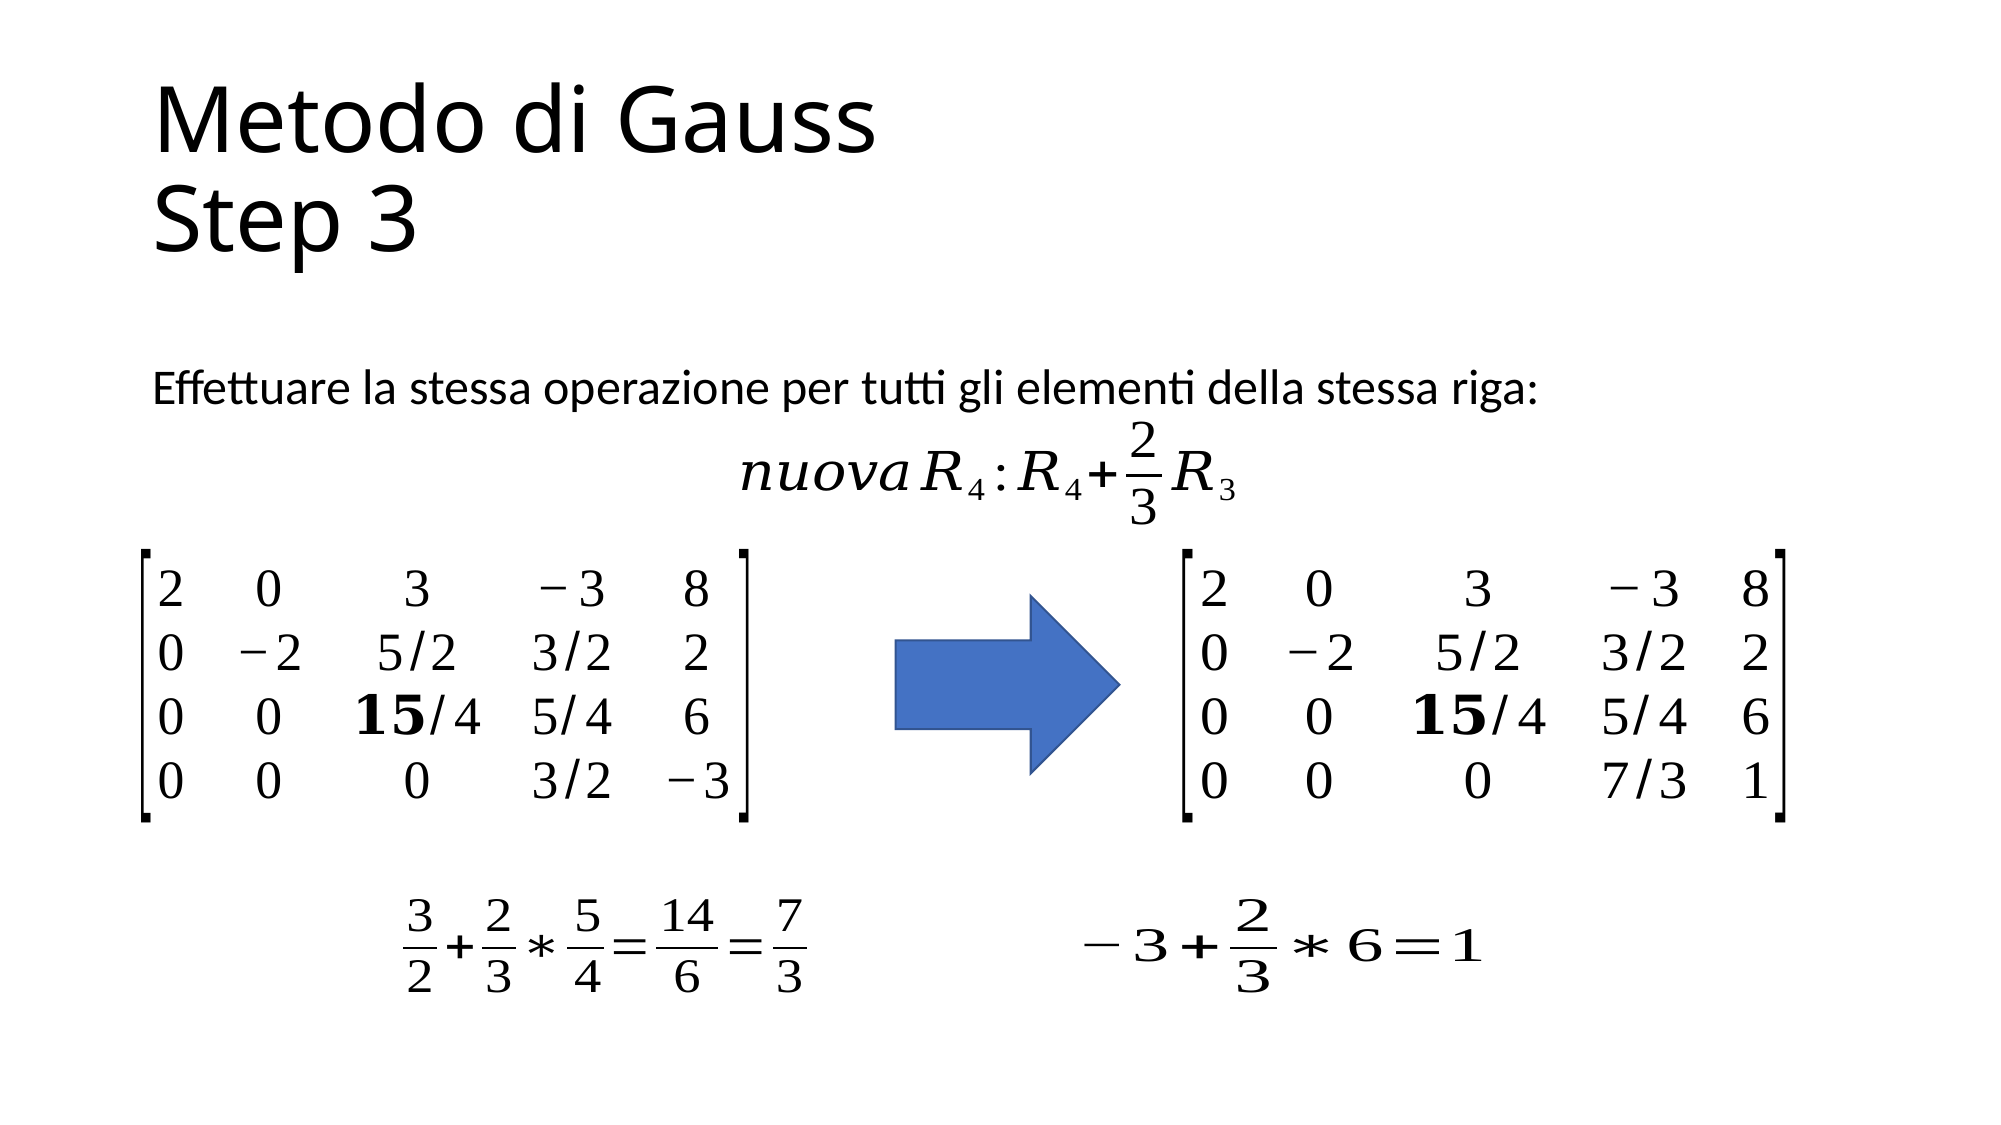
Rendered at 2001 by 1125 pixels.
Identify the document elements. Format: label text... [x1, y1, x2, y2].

text_box [894, 593, 1121, 776]
text_box Effettuare la stessa operazione per tutti gli elementi della stessa riga: [137, 346, 1843, 422]
title Metodo di Gauss Step 3 [137, 59, 1863, 285]
